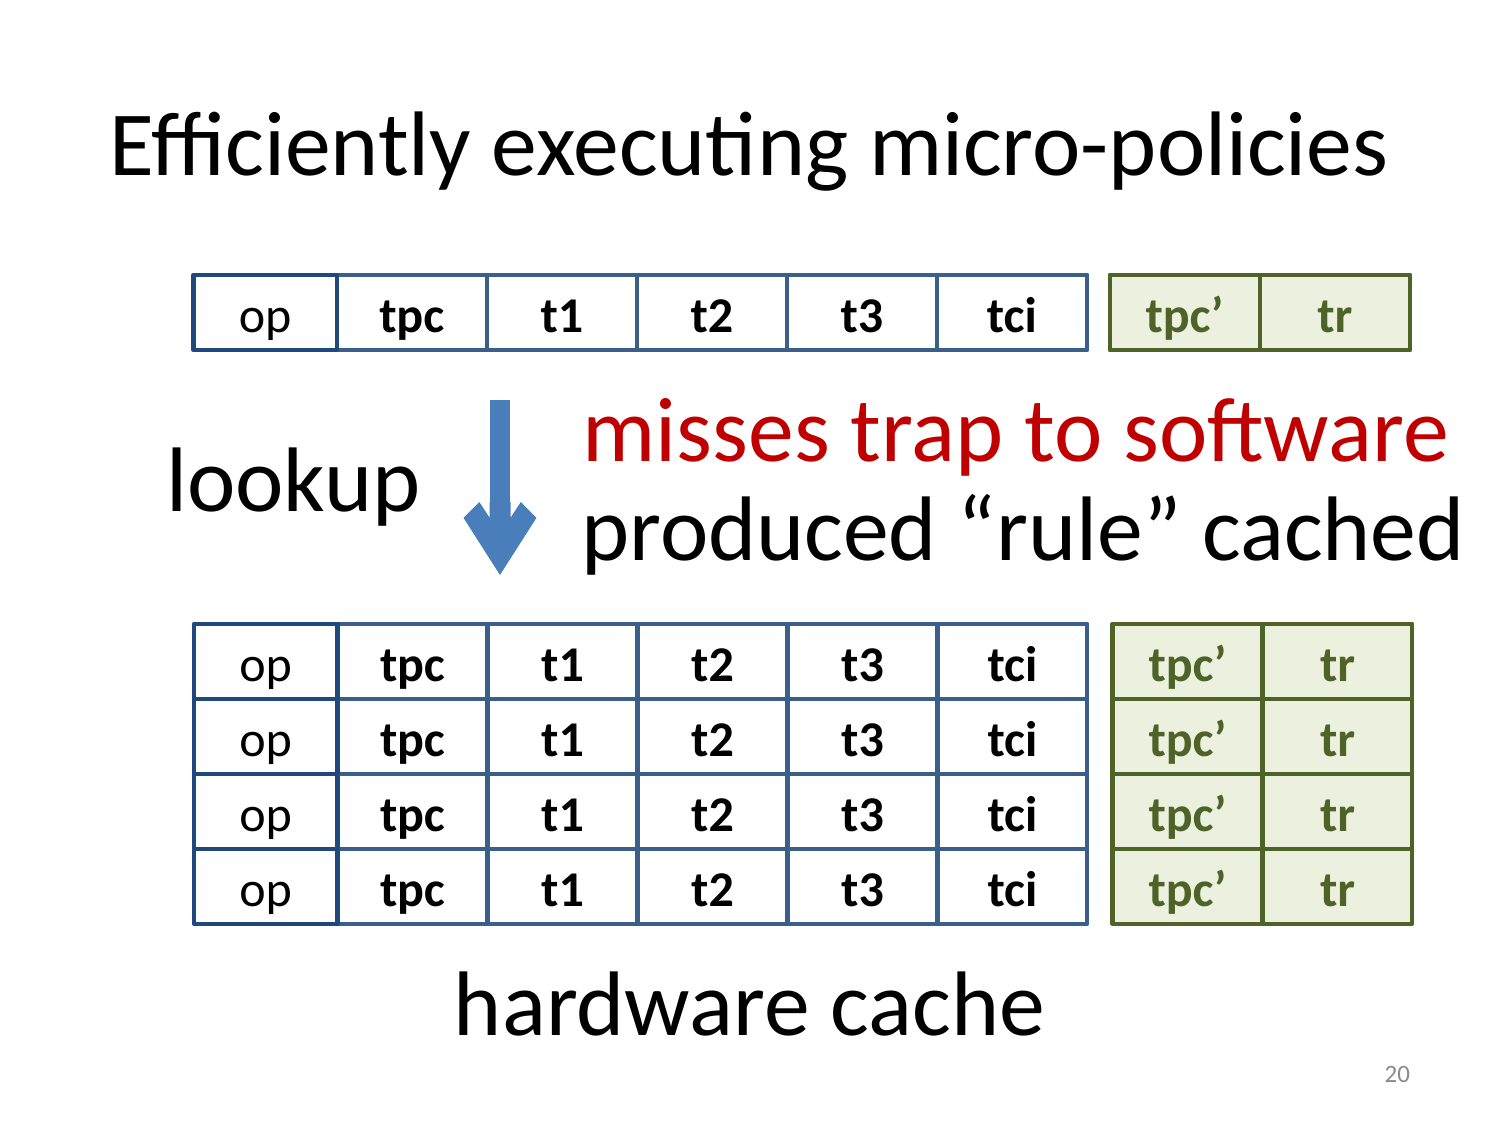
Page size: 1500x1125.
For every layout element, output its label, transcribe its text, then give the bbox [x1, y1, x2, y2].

text_box tpc’ [1110, 776, 1260, 851]
text_box t3 [785, 622, 935, 701]
text_box tci [935, 622, 1089, 701]
text_box tr [1260, 701, 1414, 776]
text_box misses trap to software [567, 362, 1466, 461]
text_box t2 [635, 622, 785, 701]
text_box produced “rule” cached [566, 461, 1482, 586]
text_box tci [935, 701, 1089, 776]
text_box t2 [635, 701, 785, 776]
text_box op [192, 622, 340, 701]
text_box tr [1260, 851, 1414, 926]
text_box t2 [635, 851, 785, 926]
text_box op [192, 701, 340, 776]
text_box t3 [785, 776, 935, 851]
text_box t3 [785, 851, 935, 926]
text_box tpc [340, 622, 485, 701]
text_box t2 [635, 273, 785, 352]
text_box tpc’ [1110, 701, 1260, 776]
text_box op [192, 851, 340, 926]
text_box op [191, 273, 339, 352]
text_box tr [1258, 273, 1412, 352]
text_box tci [935, 776, 1089, 851]
text_box tpc [340, 776, 485, 851]
text_box t1 [485, 273, 635, 352]
text_box t1 [485, 701, 635, 776]
text_box t1 [485, 776, 635, 851]
title Efficiently executing micro-policies [75, 45, 1425, 233]
text_box t3 [785, 701, 935, 776]
text_box tr [1260, 776, 1414, 851]
text_box tpc [339, 273, 485, 352]
text_box tr [1260, 622, 1414, 701]
text_box lookup [151, 412, 437, 538]
text_box t1 [485, 622, 635, 701]
text_box hardware cache [439, 936, 1061, 1061]
text_box tpc [340, 701, 485, 776]
text_box tci [935, 851, 1089, 926]
text_box op [192, 776, 340, 851]
text_box t3 [785, 273, 935, 352]
text_box t1 [485, 851, 635, 926]
text_box t2 [635, 776, 785, 851]
text_box tci [935, 273, 1089, 352]
slide_number 20 [1074, 1042, 1425, 1103]
text_box tpc [340, 851, 485, 926]
text_box tpc’ [1110, 851, 1260, 926]
text_box tpc’ [1108, 273, 1258, 352]
text_box tpc’ [1110, 622, 1260, 701]
